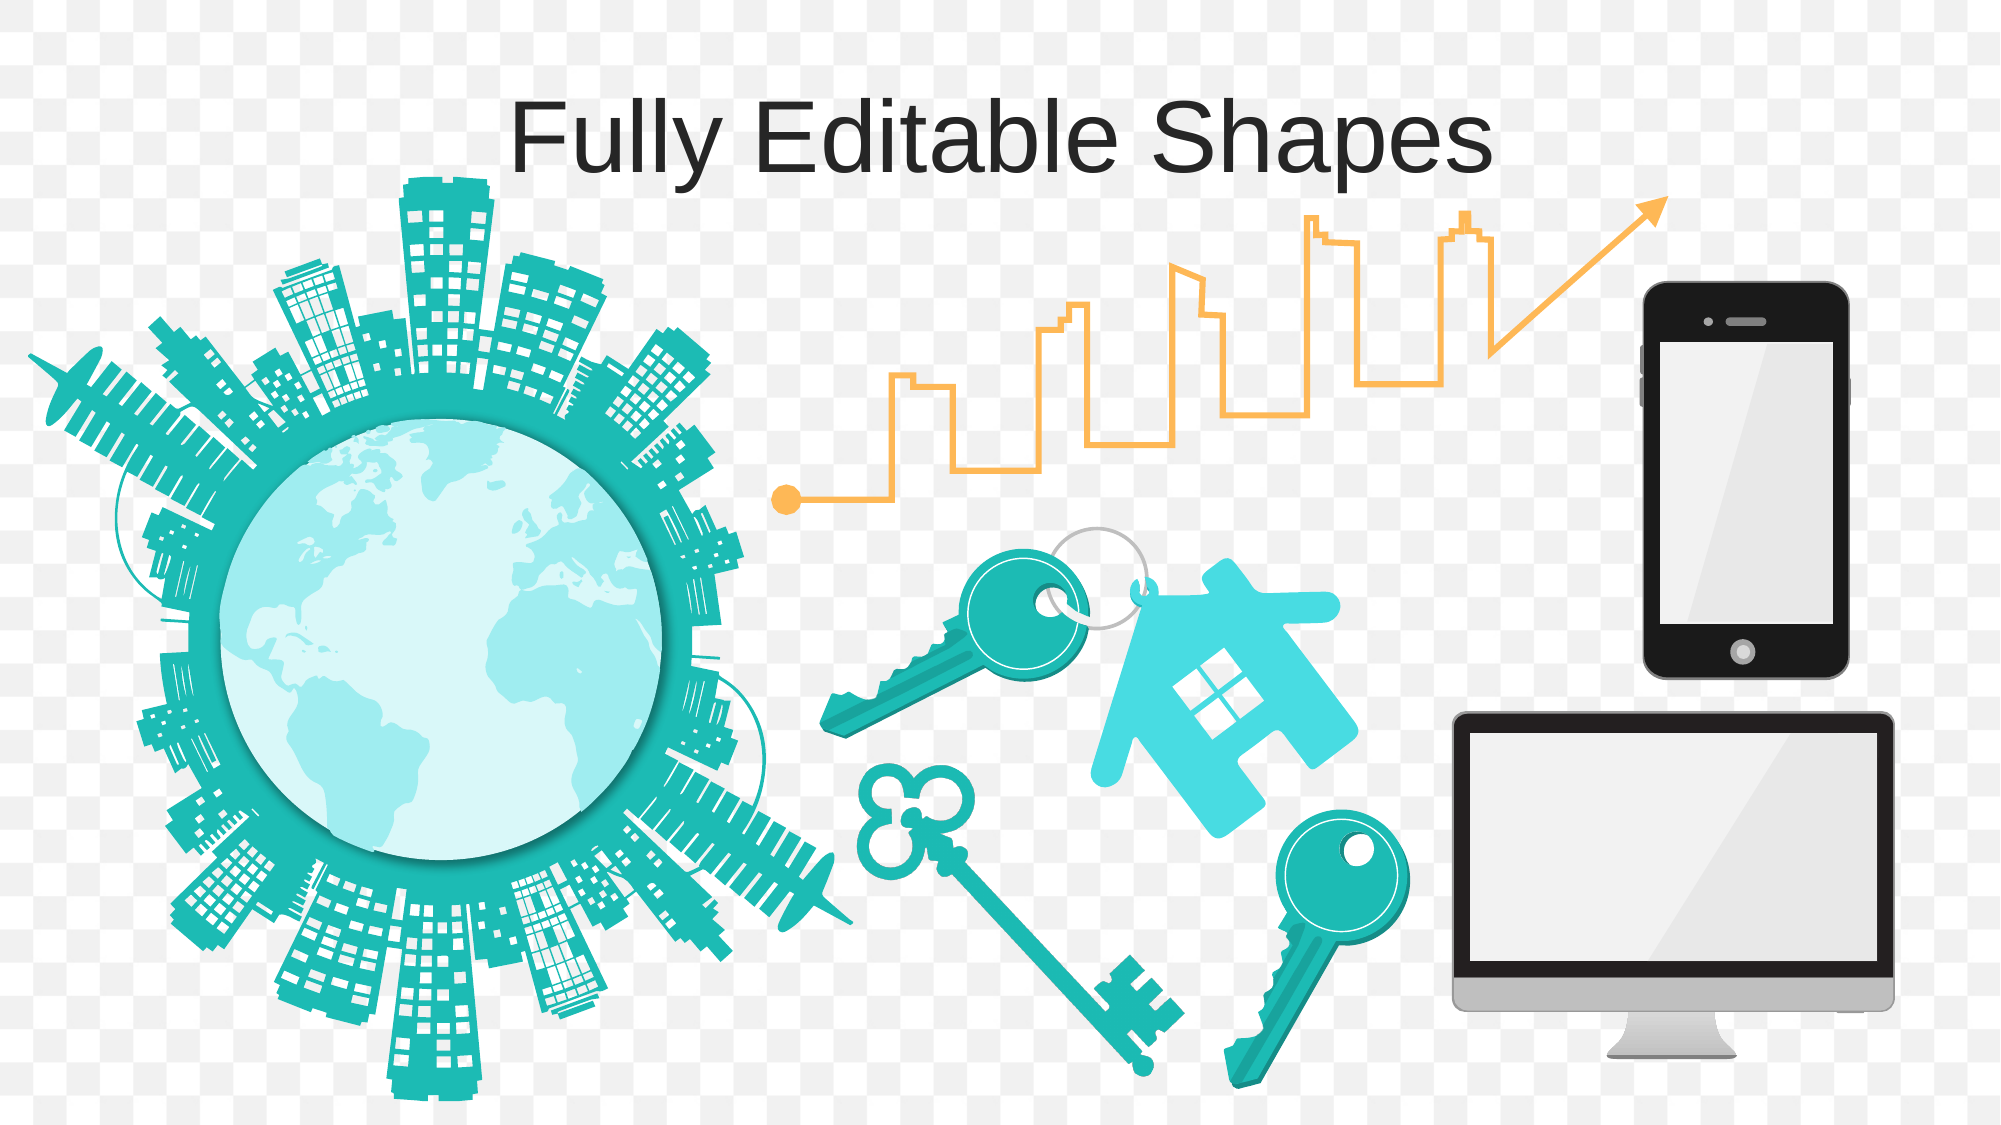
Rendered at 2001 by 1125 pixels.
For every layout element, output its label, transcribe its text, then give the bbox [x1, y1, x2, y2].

text_box [564, 326, 712, 433]
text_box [1232, 812, 1370, 1103]
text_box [800, 526, 1372, 812]
text_box [169, 845, 317, 952]
text_box [776, 195, 1669, 511]
text_box [273, 422, 819, 1102]
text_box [1635, 277, 1852, 681]
list Fully Editable Shapes [53, 82, 1952, 202]
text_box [219, 417, 662, 861]
picture [0, 0, 2001, 1125]
text_box [28, 176, 608, 856]
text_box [1449, 709, 1897, 1061]
